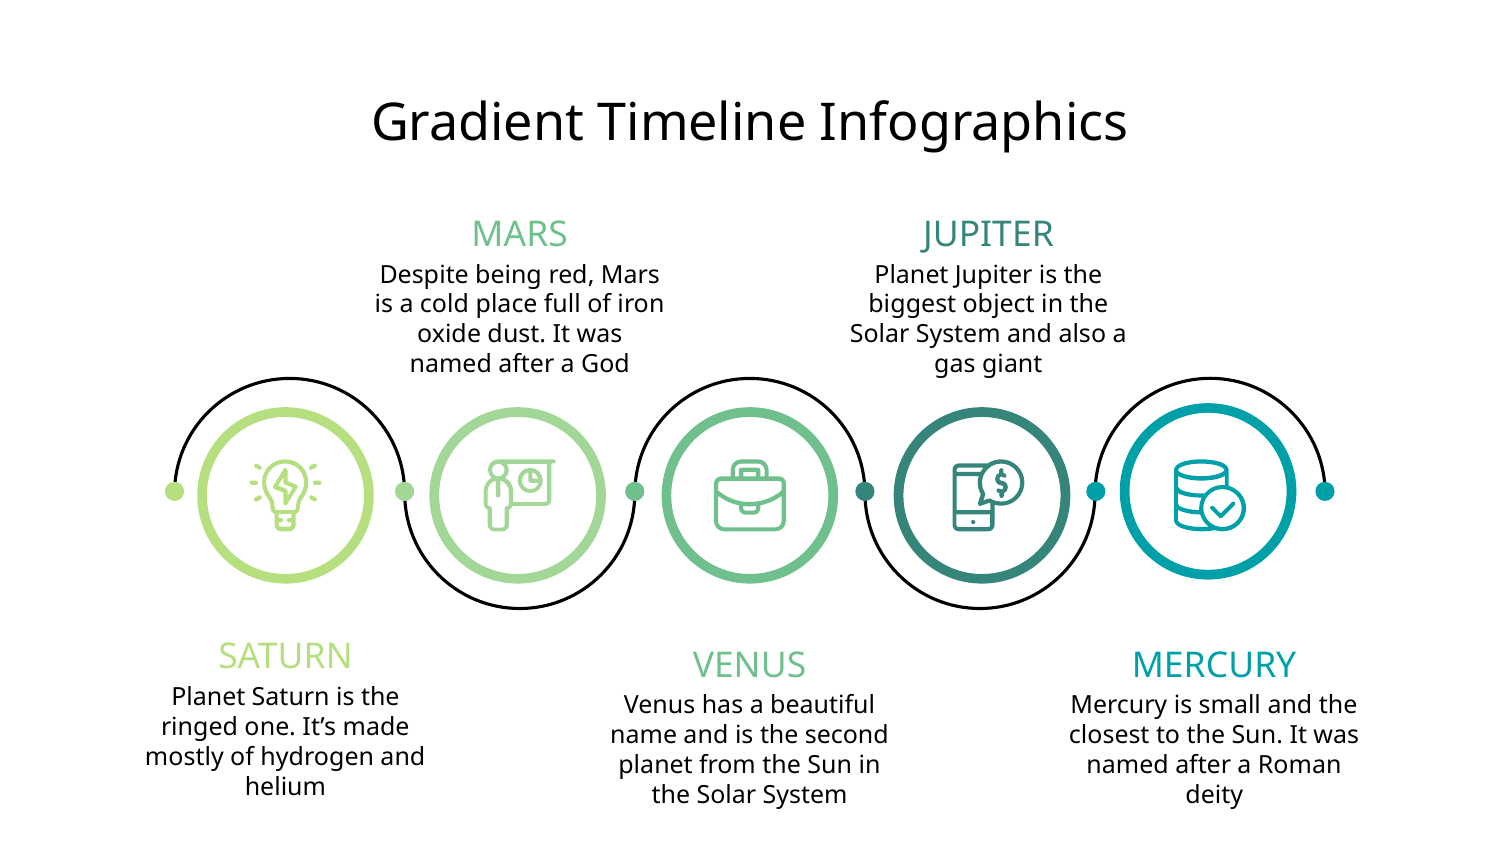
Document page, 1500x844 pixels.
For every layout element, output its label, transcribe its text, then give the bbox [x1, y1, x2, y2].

text_box Despite being red, Mars is a cold place full of iron oxide dust. It was named after a God [358, 243, 681, 347]
text_box MERCURY [1053, 626, 1376, 673]
text_box SATURN [124, 618, 447, 665]
text_box JUPITER [827, 195, 1150, 243]
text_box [164, 378, 1335, 609]
text_box Planet Jupiter is the biggest object in the Solar System and also a gas giant [827, 243, 1150, 347]
text_box Mercury is small and the closest to the Sun. It was named after a Roman deity [1053, 673, 1376, 777]
title Gradient Timeline Infographics [67, 72, 1433, 167]
text_box Planet Saturn is the ringed one. It’s made mostly of hydrogen and helium [124, 665, 447, 769]
text_box Venus has a beautiful name and is the second planet from the Sun in the Solar System [588, 673, 911, 777]
text_box VENUS [588, 626, 911, 673]
text_box MARS [358, 195, 681, 243]
